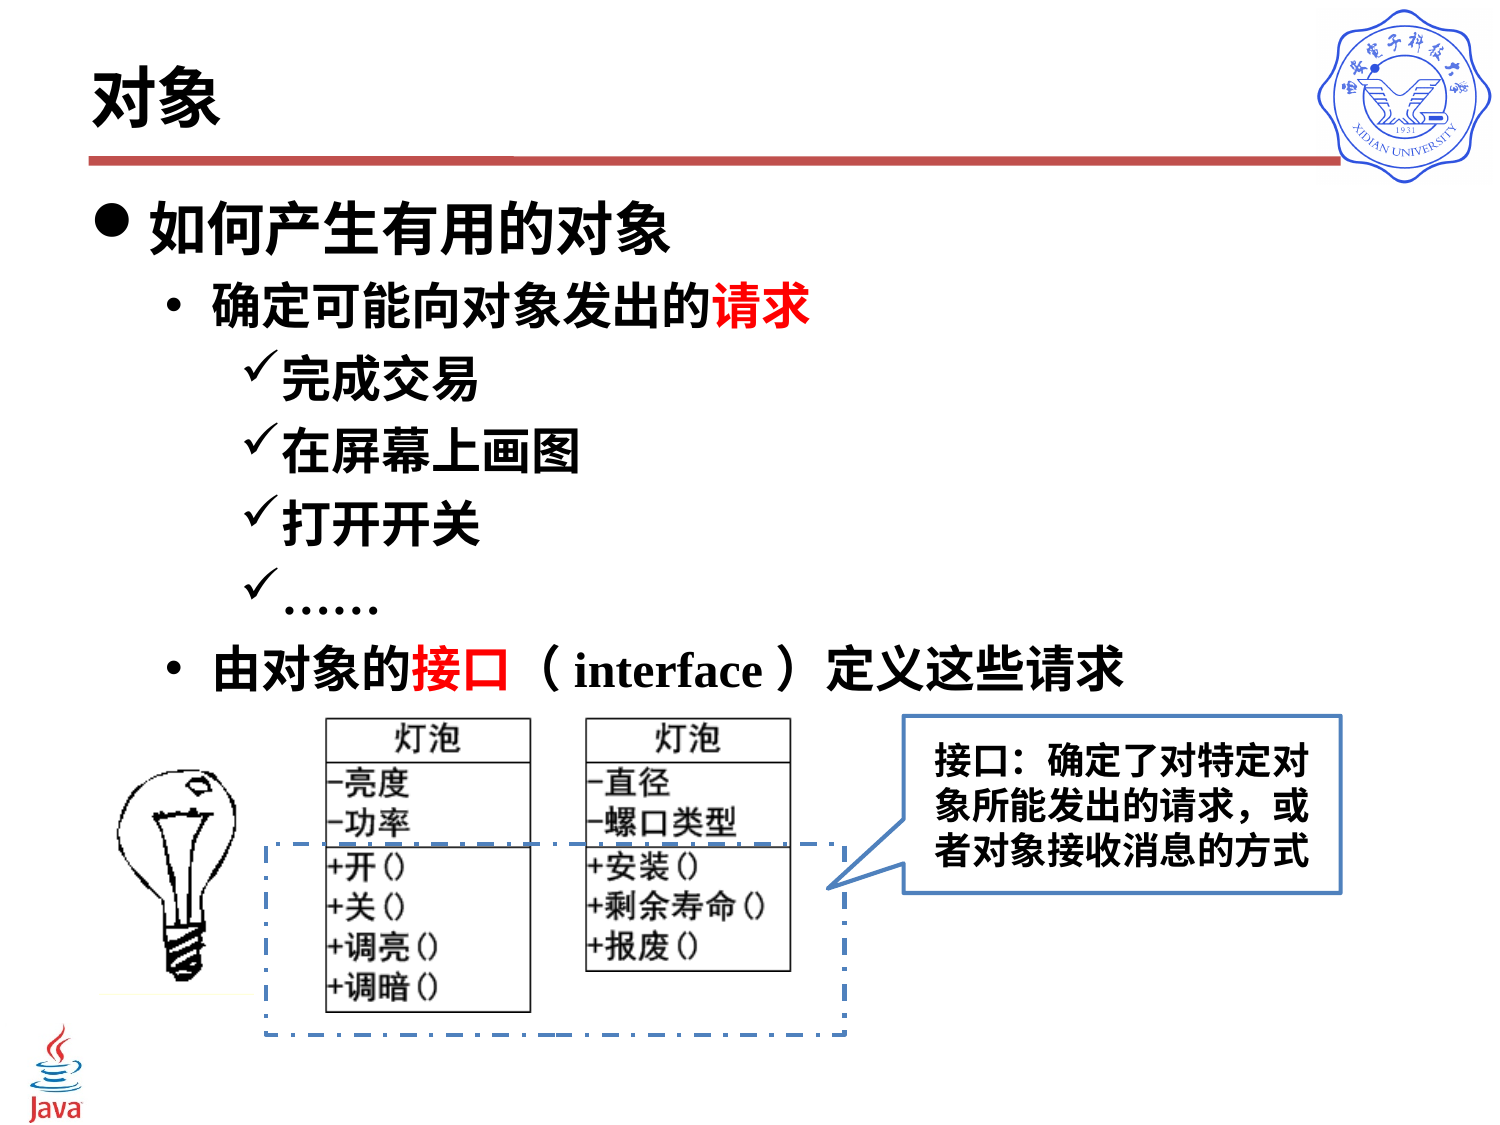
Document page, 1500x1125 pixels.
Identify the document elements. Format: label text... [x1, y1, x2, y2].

text_box [264, 842, 847, 1037]
list 如何产生有用的对象 确定可能向对象发出的请求 完成交易 在屏幕上画图 打开开关 …… 由对象的接口（interface）定义这些请求 [74, 184, 1426, 1059]
picture [584, 715, 793, 973]
picture [1316, 8, 1493, 185]
title 对象 [74, 30, 1426, 162]
text_box 接口：确定了对特定对象所能发出的请求，或者对象接收消息的方式 [825, 713, 1343, 896]
picture [98, 750, 255, 995]
picture [5, 1023, 106, 1123]
picture [324, 715, 533, 1013]
